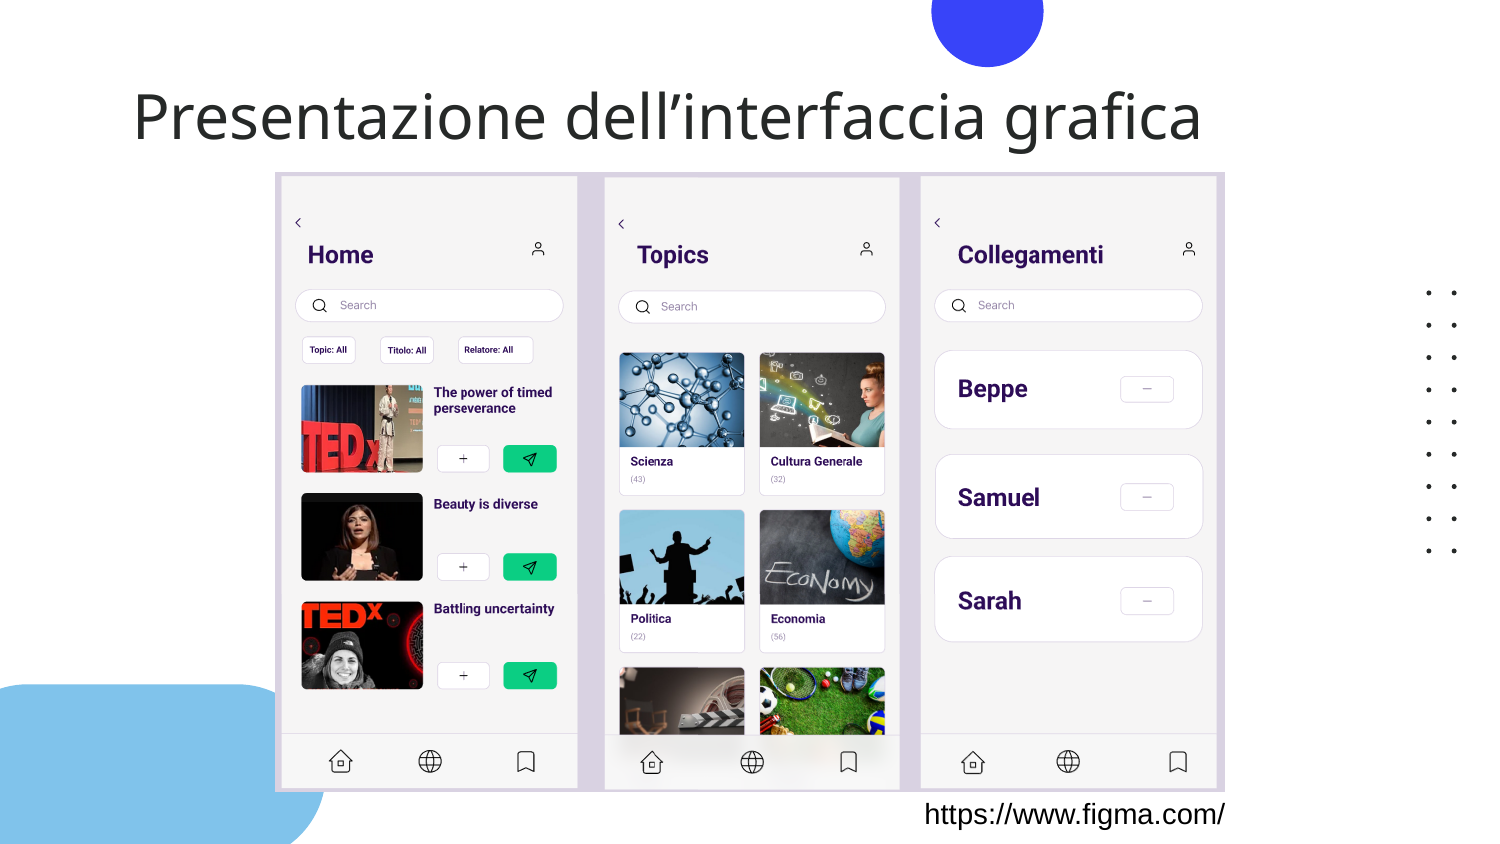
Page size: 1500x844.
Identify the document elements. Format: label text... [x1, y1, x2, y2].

title Presentazione dell’interfaccia grafica [116, 62, 1271, 156]
text_box https://www.figma.com/ [909, 788, 1500, 838]
picture [274, 172, 1225, 793]
